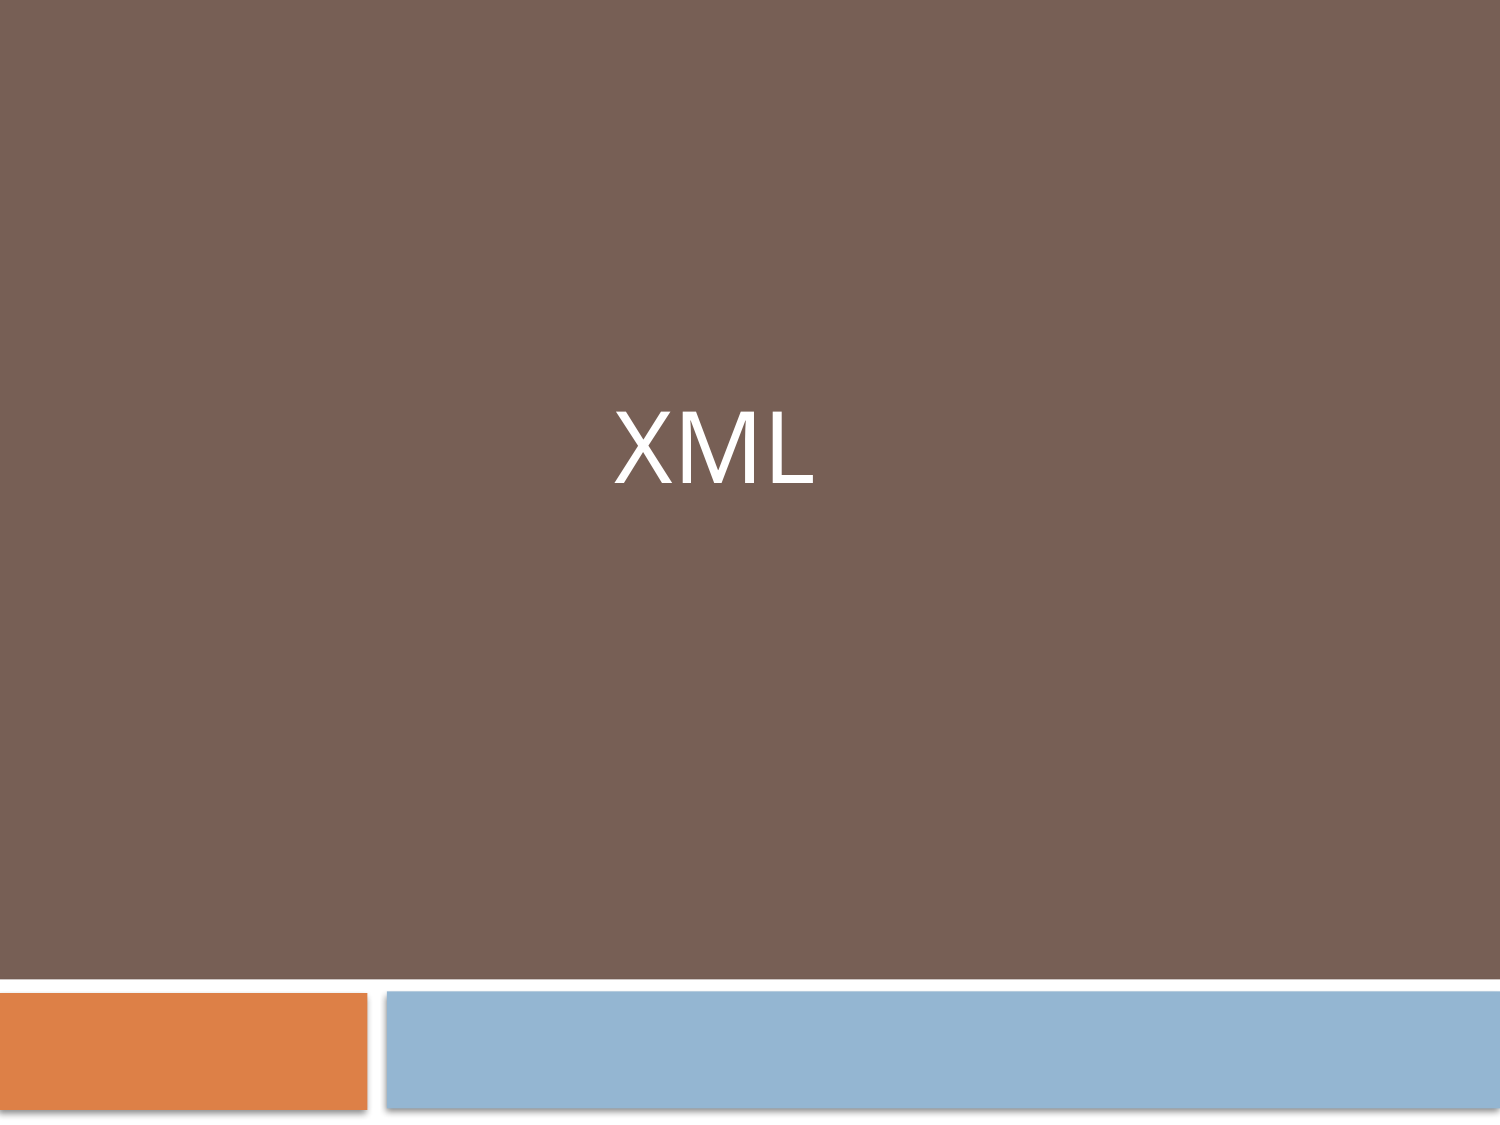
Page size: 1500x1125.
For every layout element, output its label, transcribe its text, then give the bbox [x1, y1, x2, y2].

subtitle XML [600, 387, 1500, 500]
